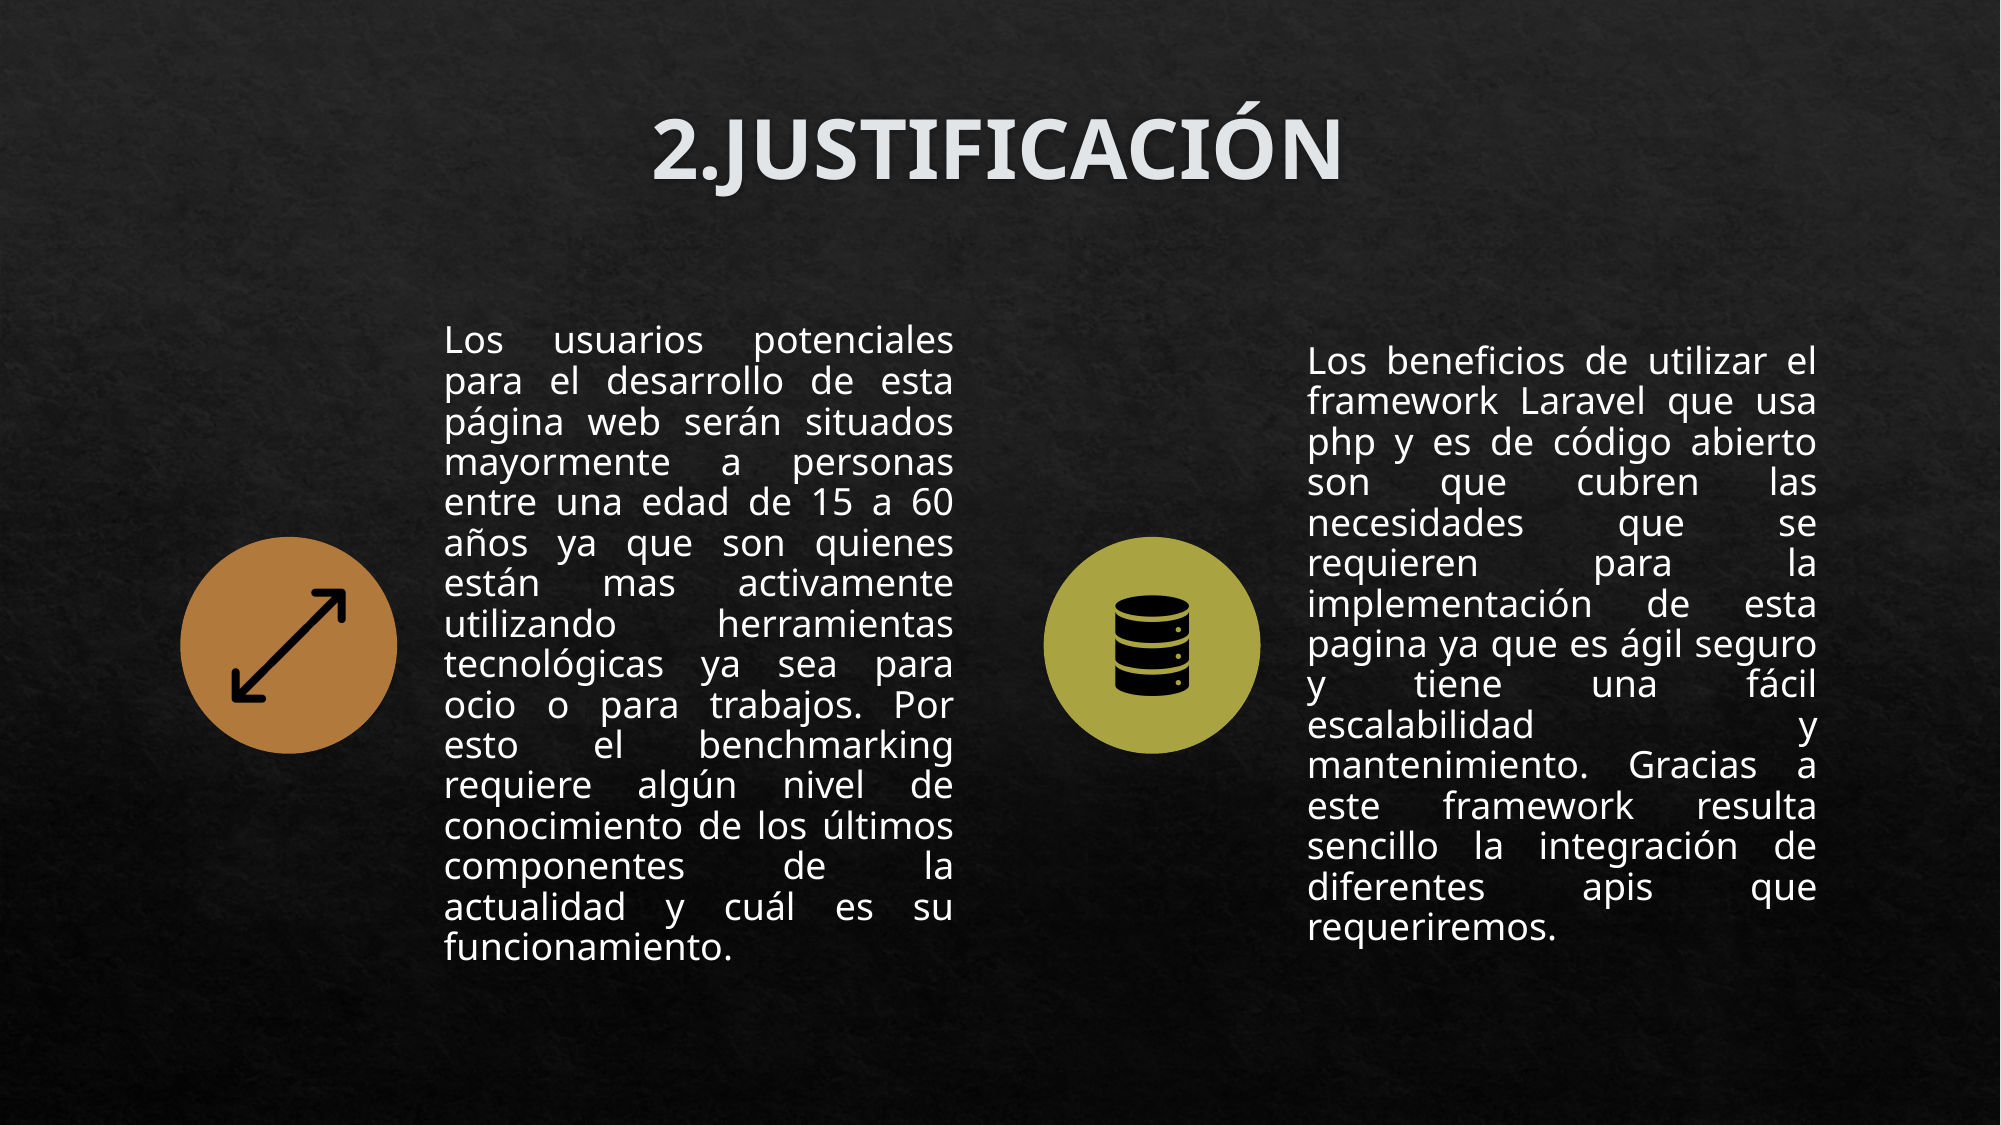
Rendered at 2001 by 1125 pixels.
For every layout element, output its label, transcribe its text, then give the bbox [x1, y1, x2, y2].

title 2.JUSTIFICACIÓN [149, 99, 1849, 307]
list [149, 340, 1849, 951]
